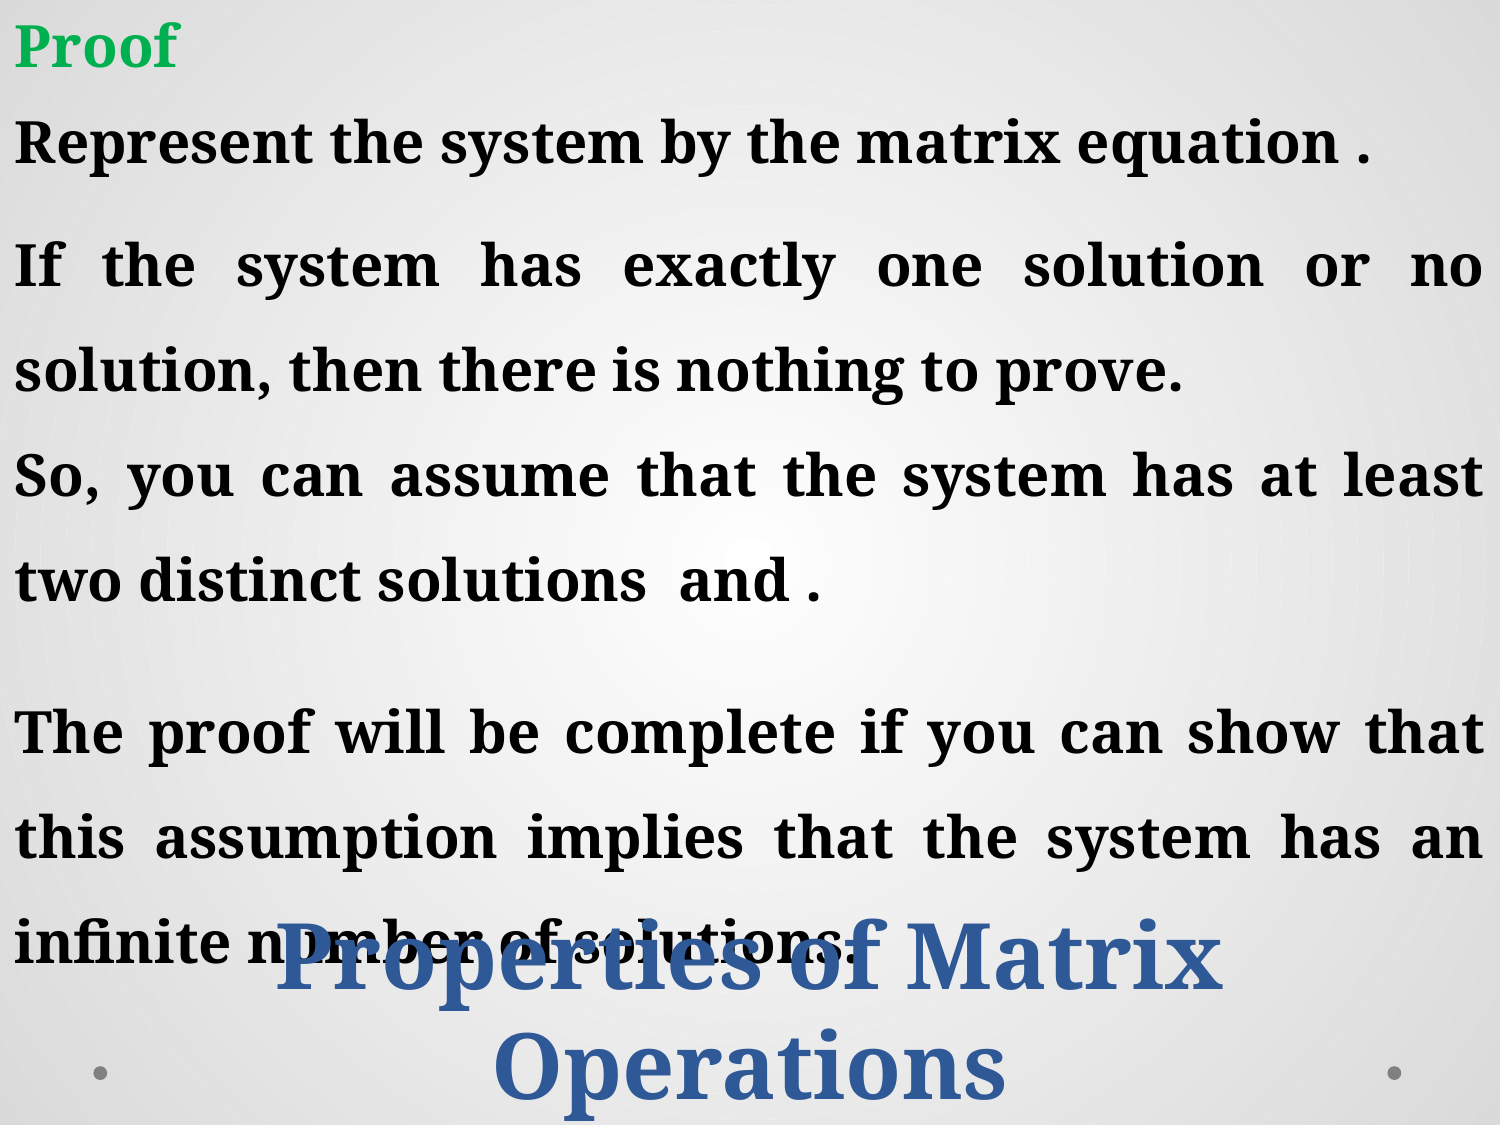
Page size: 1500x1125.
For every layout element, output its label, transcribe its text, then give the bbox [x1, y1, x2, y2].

text_box Proof [0, 1, 1461, 87]
text_box Properties of Matrix Operations [0, 1014, 1500, 1125]
text_box The proof will be complete if you can show that this assumption implies that the system has an infinite number of solutions. [0, 652, 1500, 983]
